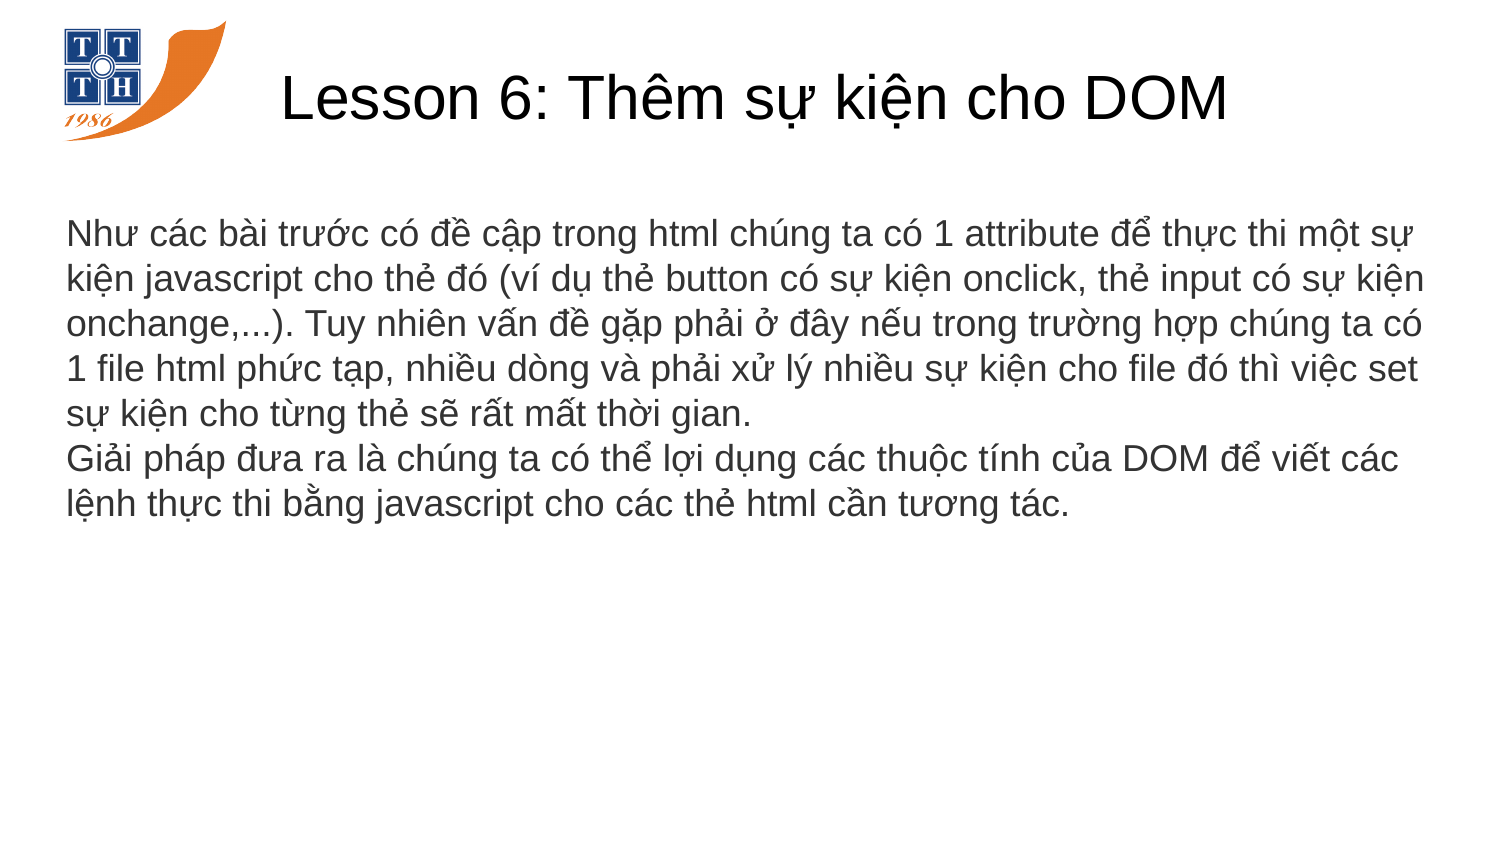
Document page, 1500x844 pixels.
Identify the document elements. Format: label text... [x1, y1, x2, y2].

picture [50, 16, 232, 148]
text_box Lesson 6: Thêm sự kiện cho DOM [265, 0, 1375, 147]
text_box Như các bài trước có đề cập trong html chúng ta có 1 attribute để thực thi một sự kiện javascript cho thẻ đó (ví dụ thẻ button có sự kiện onclick, thẻ input có sự kiện onchange,...). Tuy nhiên vấn đề gặp phải ở đây nếu trong trường hợp chúng ta có 1 file html phức tạp, nhiều dòng và phải xử lý nhiều sự kiện cho file đó thì việc set sự kiện cho từng thẻ sẽ rất mất thời gian. Giải pháp đưa ra là chúng ta có thể lợi dụng các thuộc tính của DOM để viết các lệnh thực thi bằng javascript cho các thẻ html cần tương tác. [51, 194, 1449, 844]
